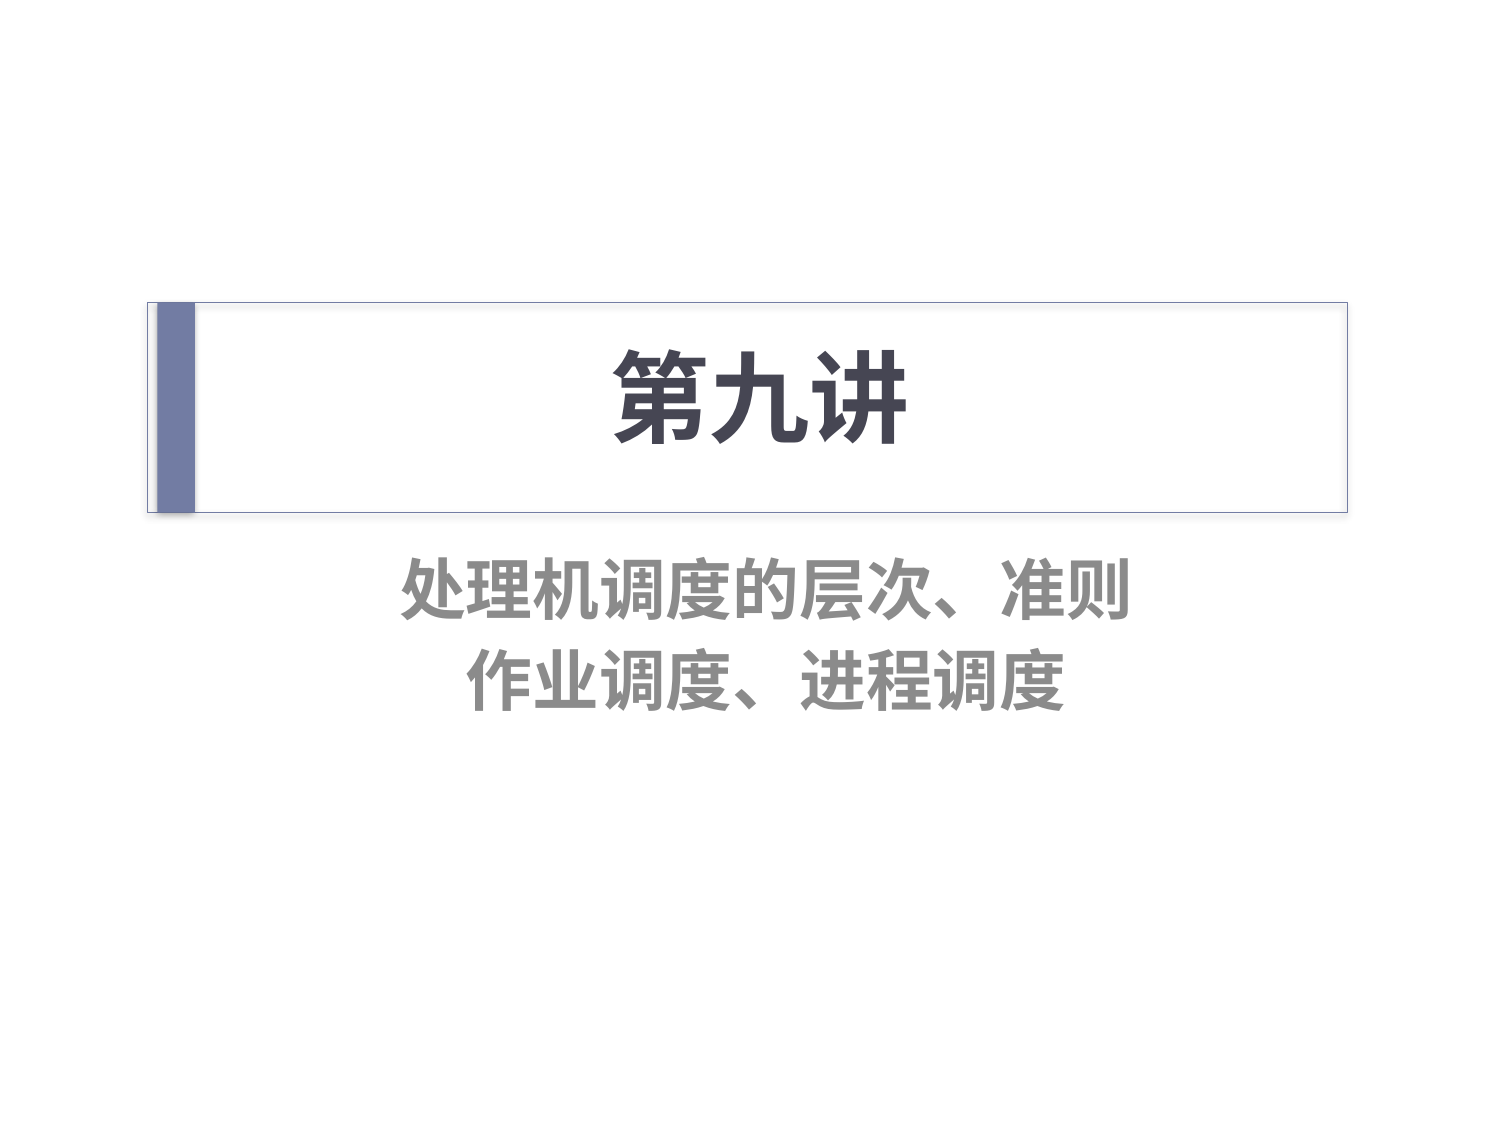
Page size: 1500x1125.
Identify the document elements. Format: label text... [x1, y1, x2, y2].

title 第九讲 [197, 327, 1323, 503]
list 处理机调度的层次、准则 作业调度、进程调度 [210, 540, 1323, 728]
